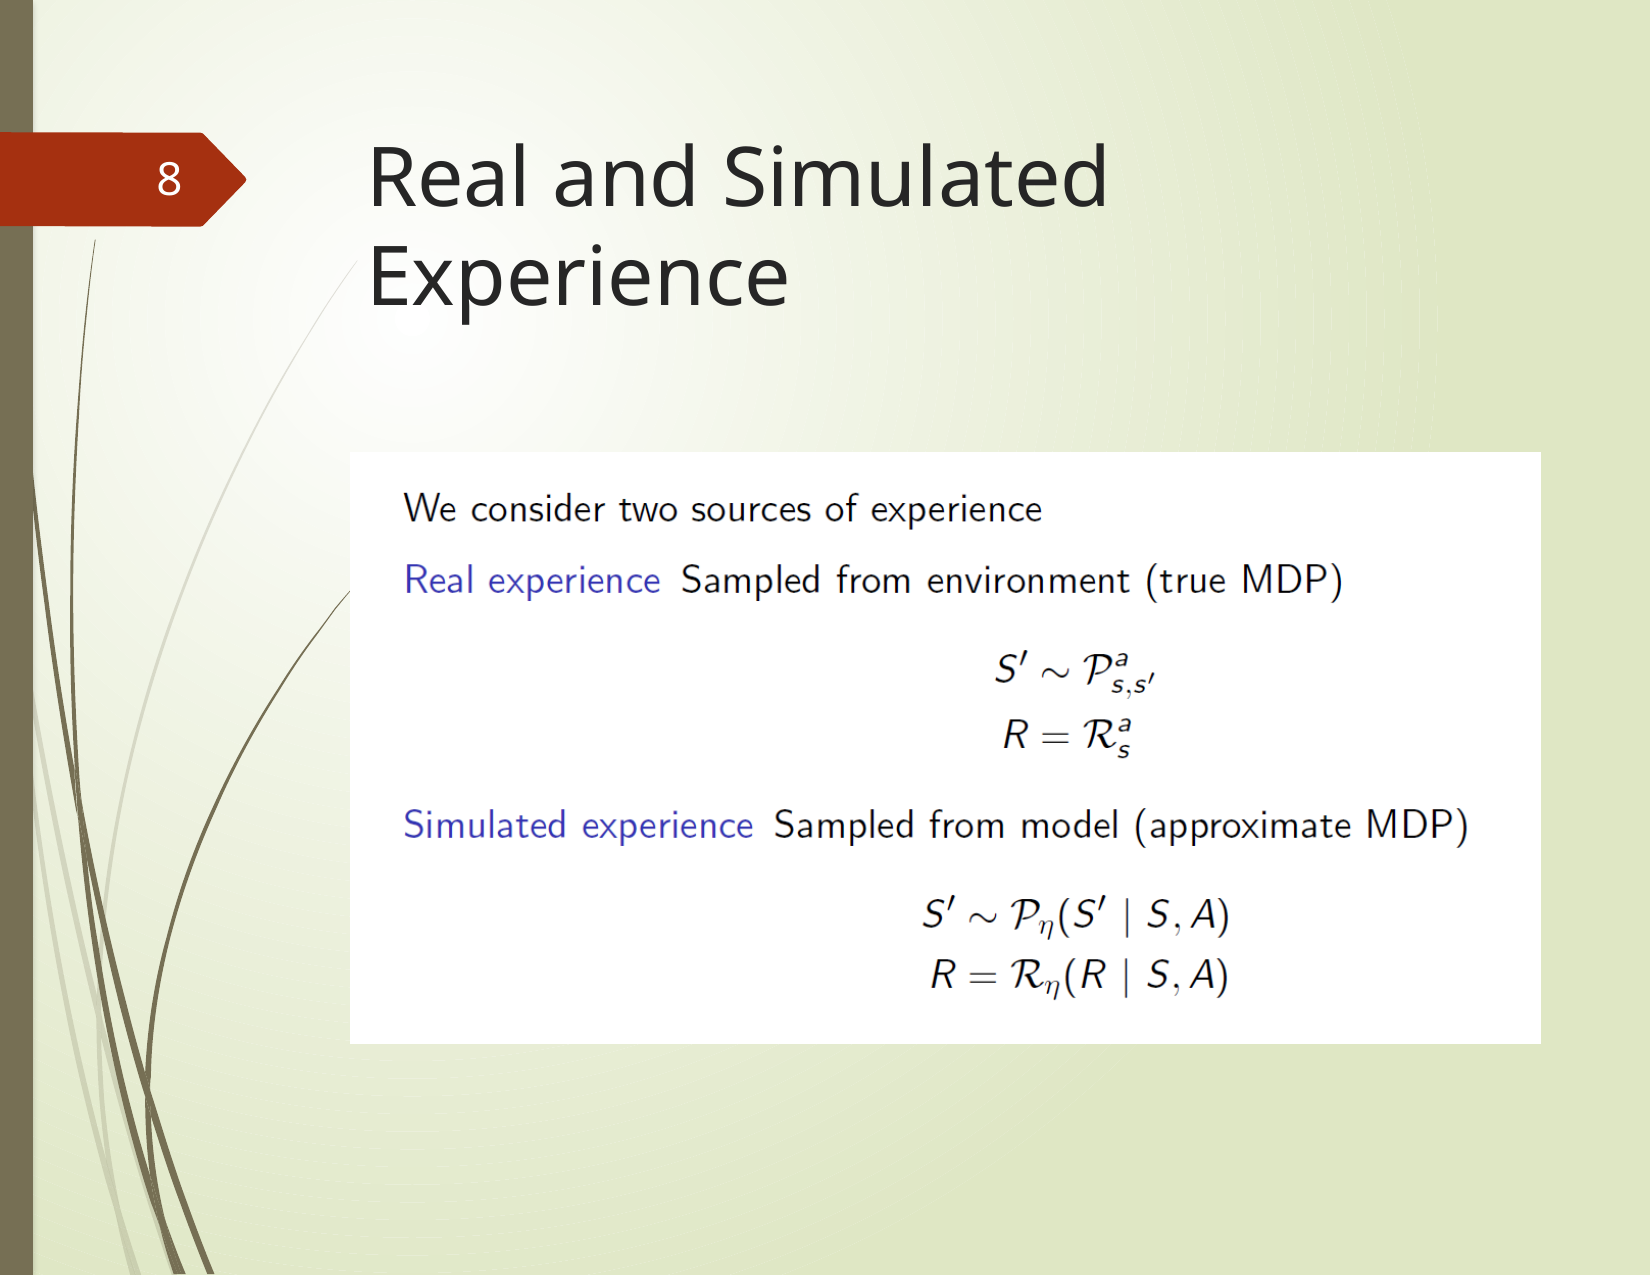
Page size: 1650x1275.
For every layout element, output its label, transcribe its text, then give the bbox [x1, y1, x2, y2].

title Real and Simulated Experience [351, 116, 1540, 355]
slide_number 8 [92, 146, 198, 215]
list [350, 451, 1541, 1044]
